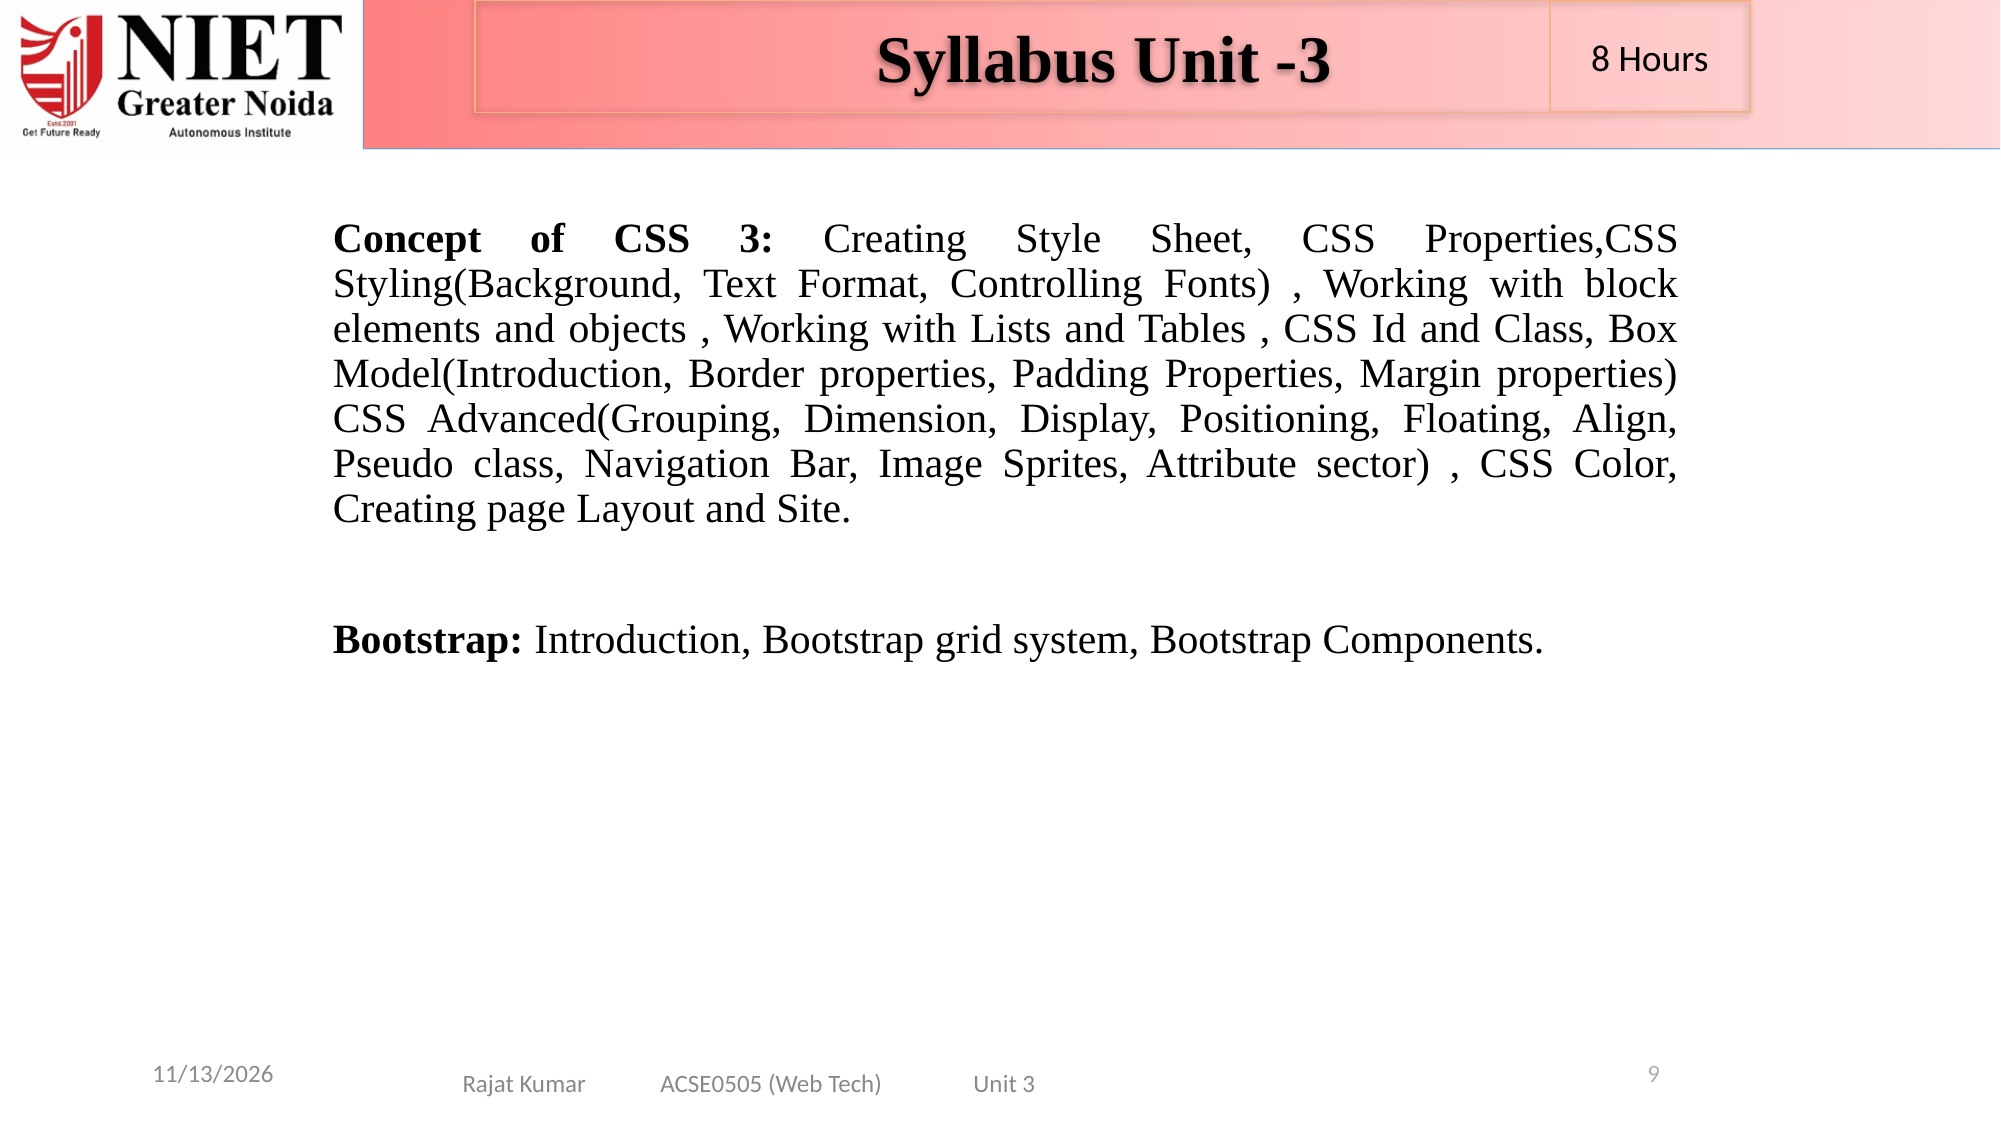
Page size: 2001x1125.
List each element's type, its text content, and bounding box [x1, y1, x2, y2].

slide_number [137, 1042, 588, 1103]
picture [0, 0, 2001, 1125]
text_box 8 Hours [1549, 0, 1751, 113]
text_box Syllabus Unit -3 [474, 0, 1549, 113]
list Concept of CSS 3: Creating Style Sheet, CSS Properties,CSS Styling(Background, Text Format, Controlling Fonts) , Working with block elements and objects , Working with Lists and Tables , CSS Id and Class, Box Model(Introduction, Border properties, Padding Properties, Margin properties) CSS Advanced(Grouping, Dimension, Display, Positioning, Floating, Align, Pseudo class, Navigation Bar, Image Sprites, Attribute sector) , CSS Color, Creating page Layout and Site. Bootstrap: Introduction, Bootstrap grid system, Bootstrap Components. [299, 208, 1695, 905]
slide_number 9 [1325, 1042, 1675, 1103]
footer Rajat Kumar ACSE0505 (Web Tech) Unit 3 [212, 1052, 1287, 1113]
